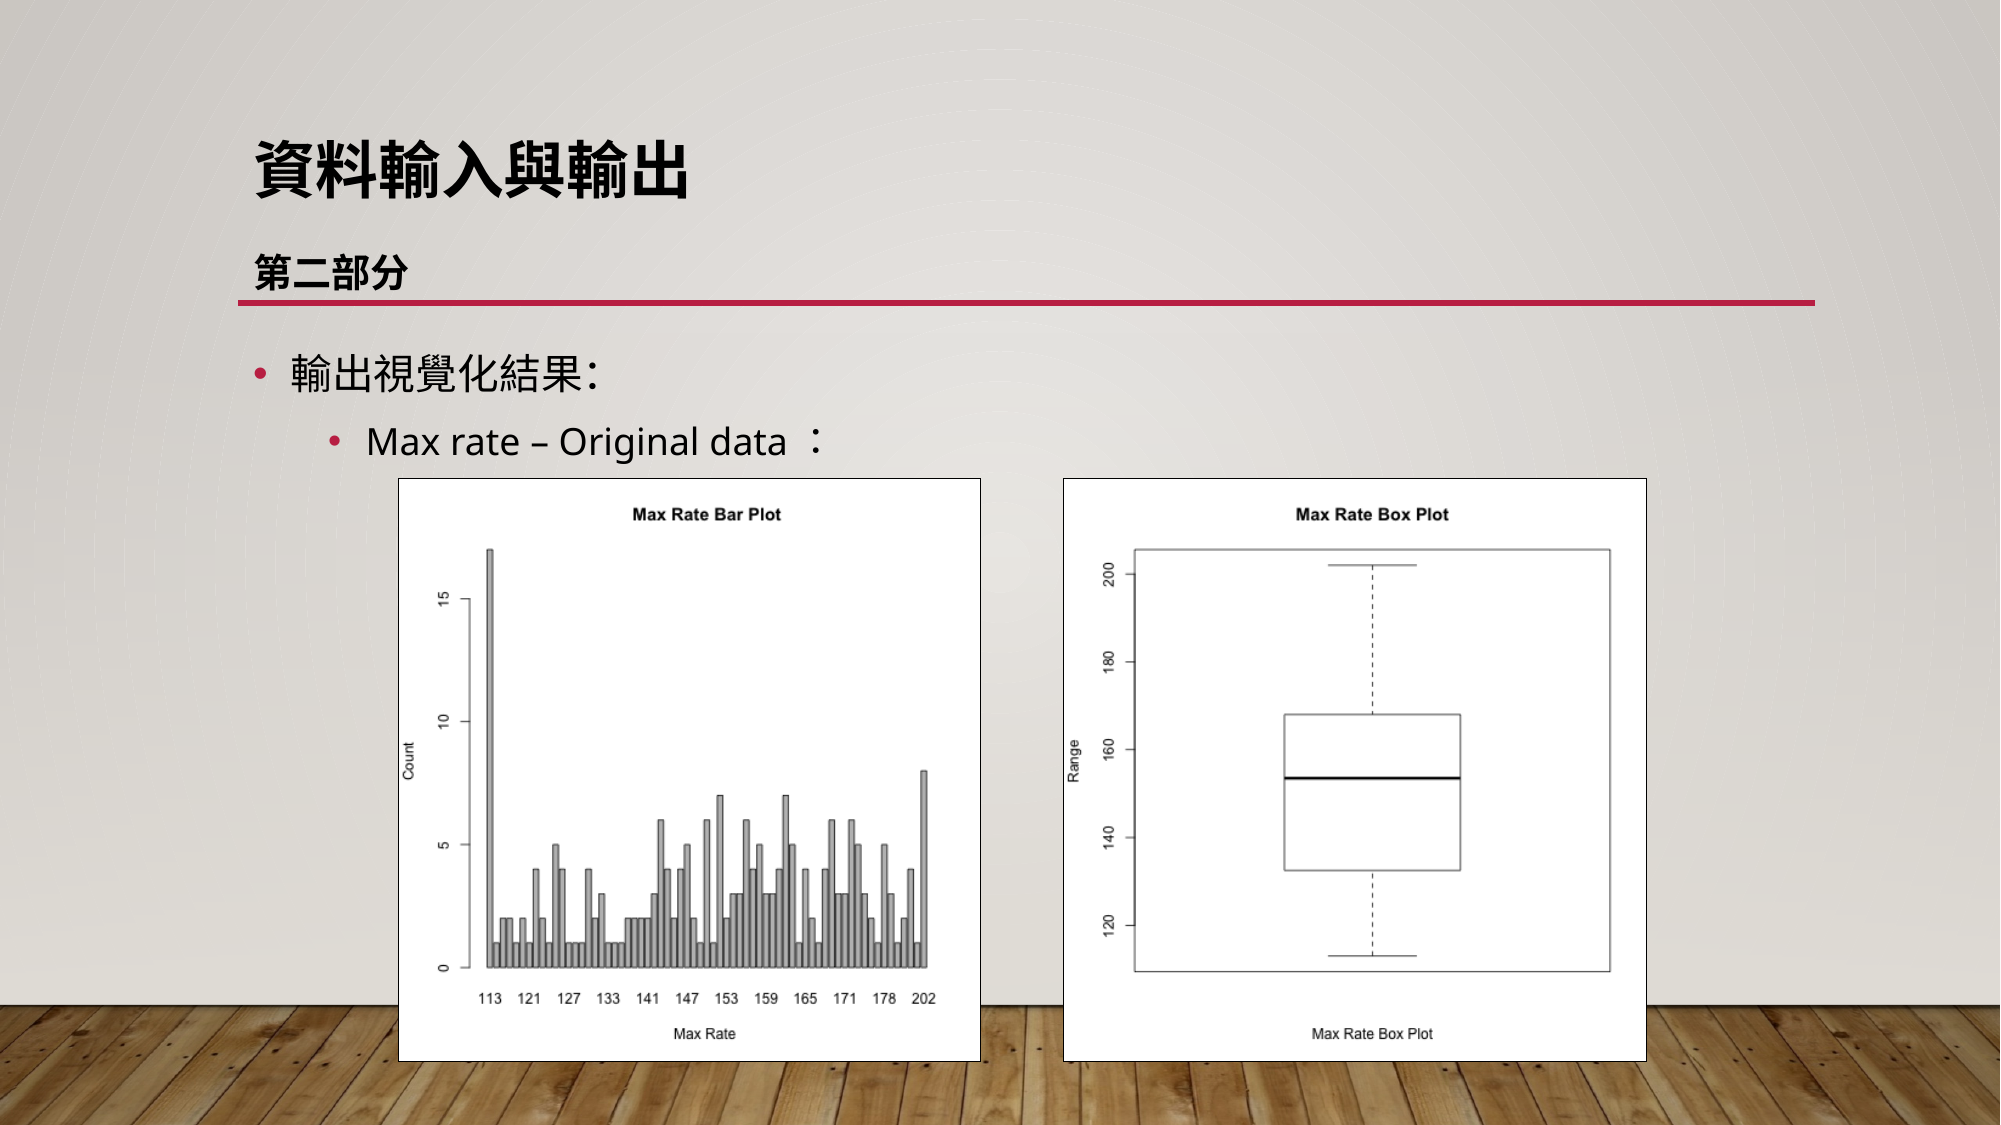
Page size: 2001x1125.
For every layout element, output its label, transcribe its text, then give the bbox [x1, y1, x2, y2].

title 資料輸入與輸出 第二部分 [238, 131, 1814, 305]
picture [0, 478, 2000, 1125]
list 輸出視覺化結果： Max rate – Original data： [238, 330, 1814, 897]
